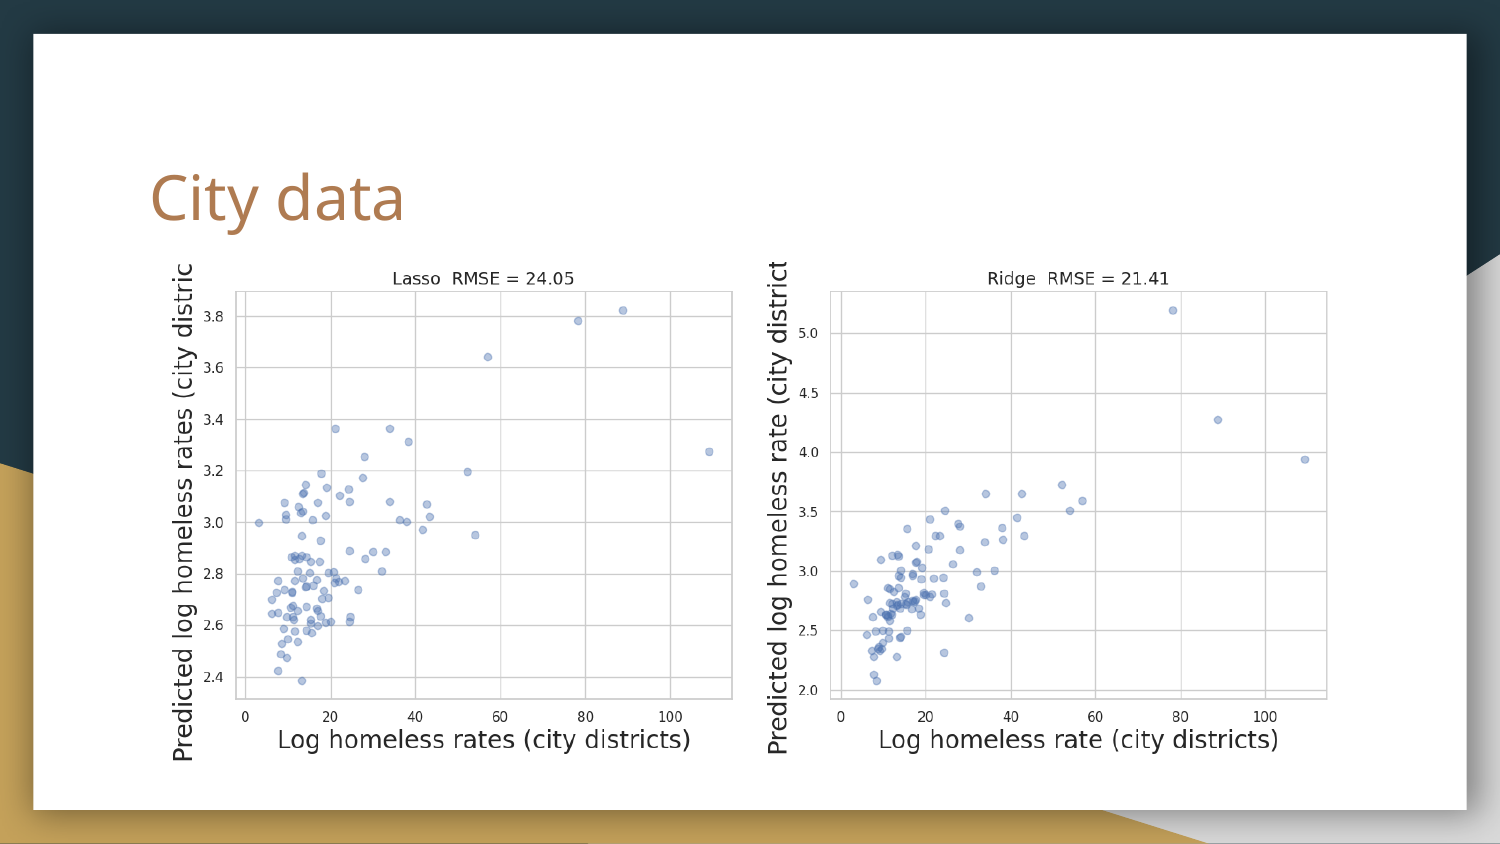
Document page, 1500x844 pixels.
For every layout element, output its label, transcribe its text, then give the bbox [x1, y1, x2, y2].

picture [164, 262, 1336, 762]
title City data [134, 138, 1366, 296]
